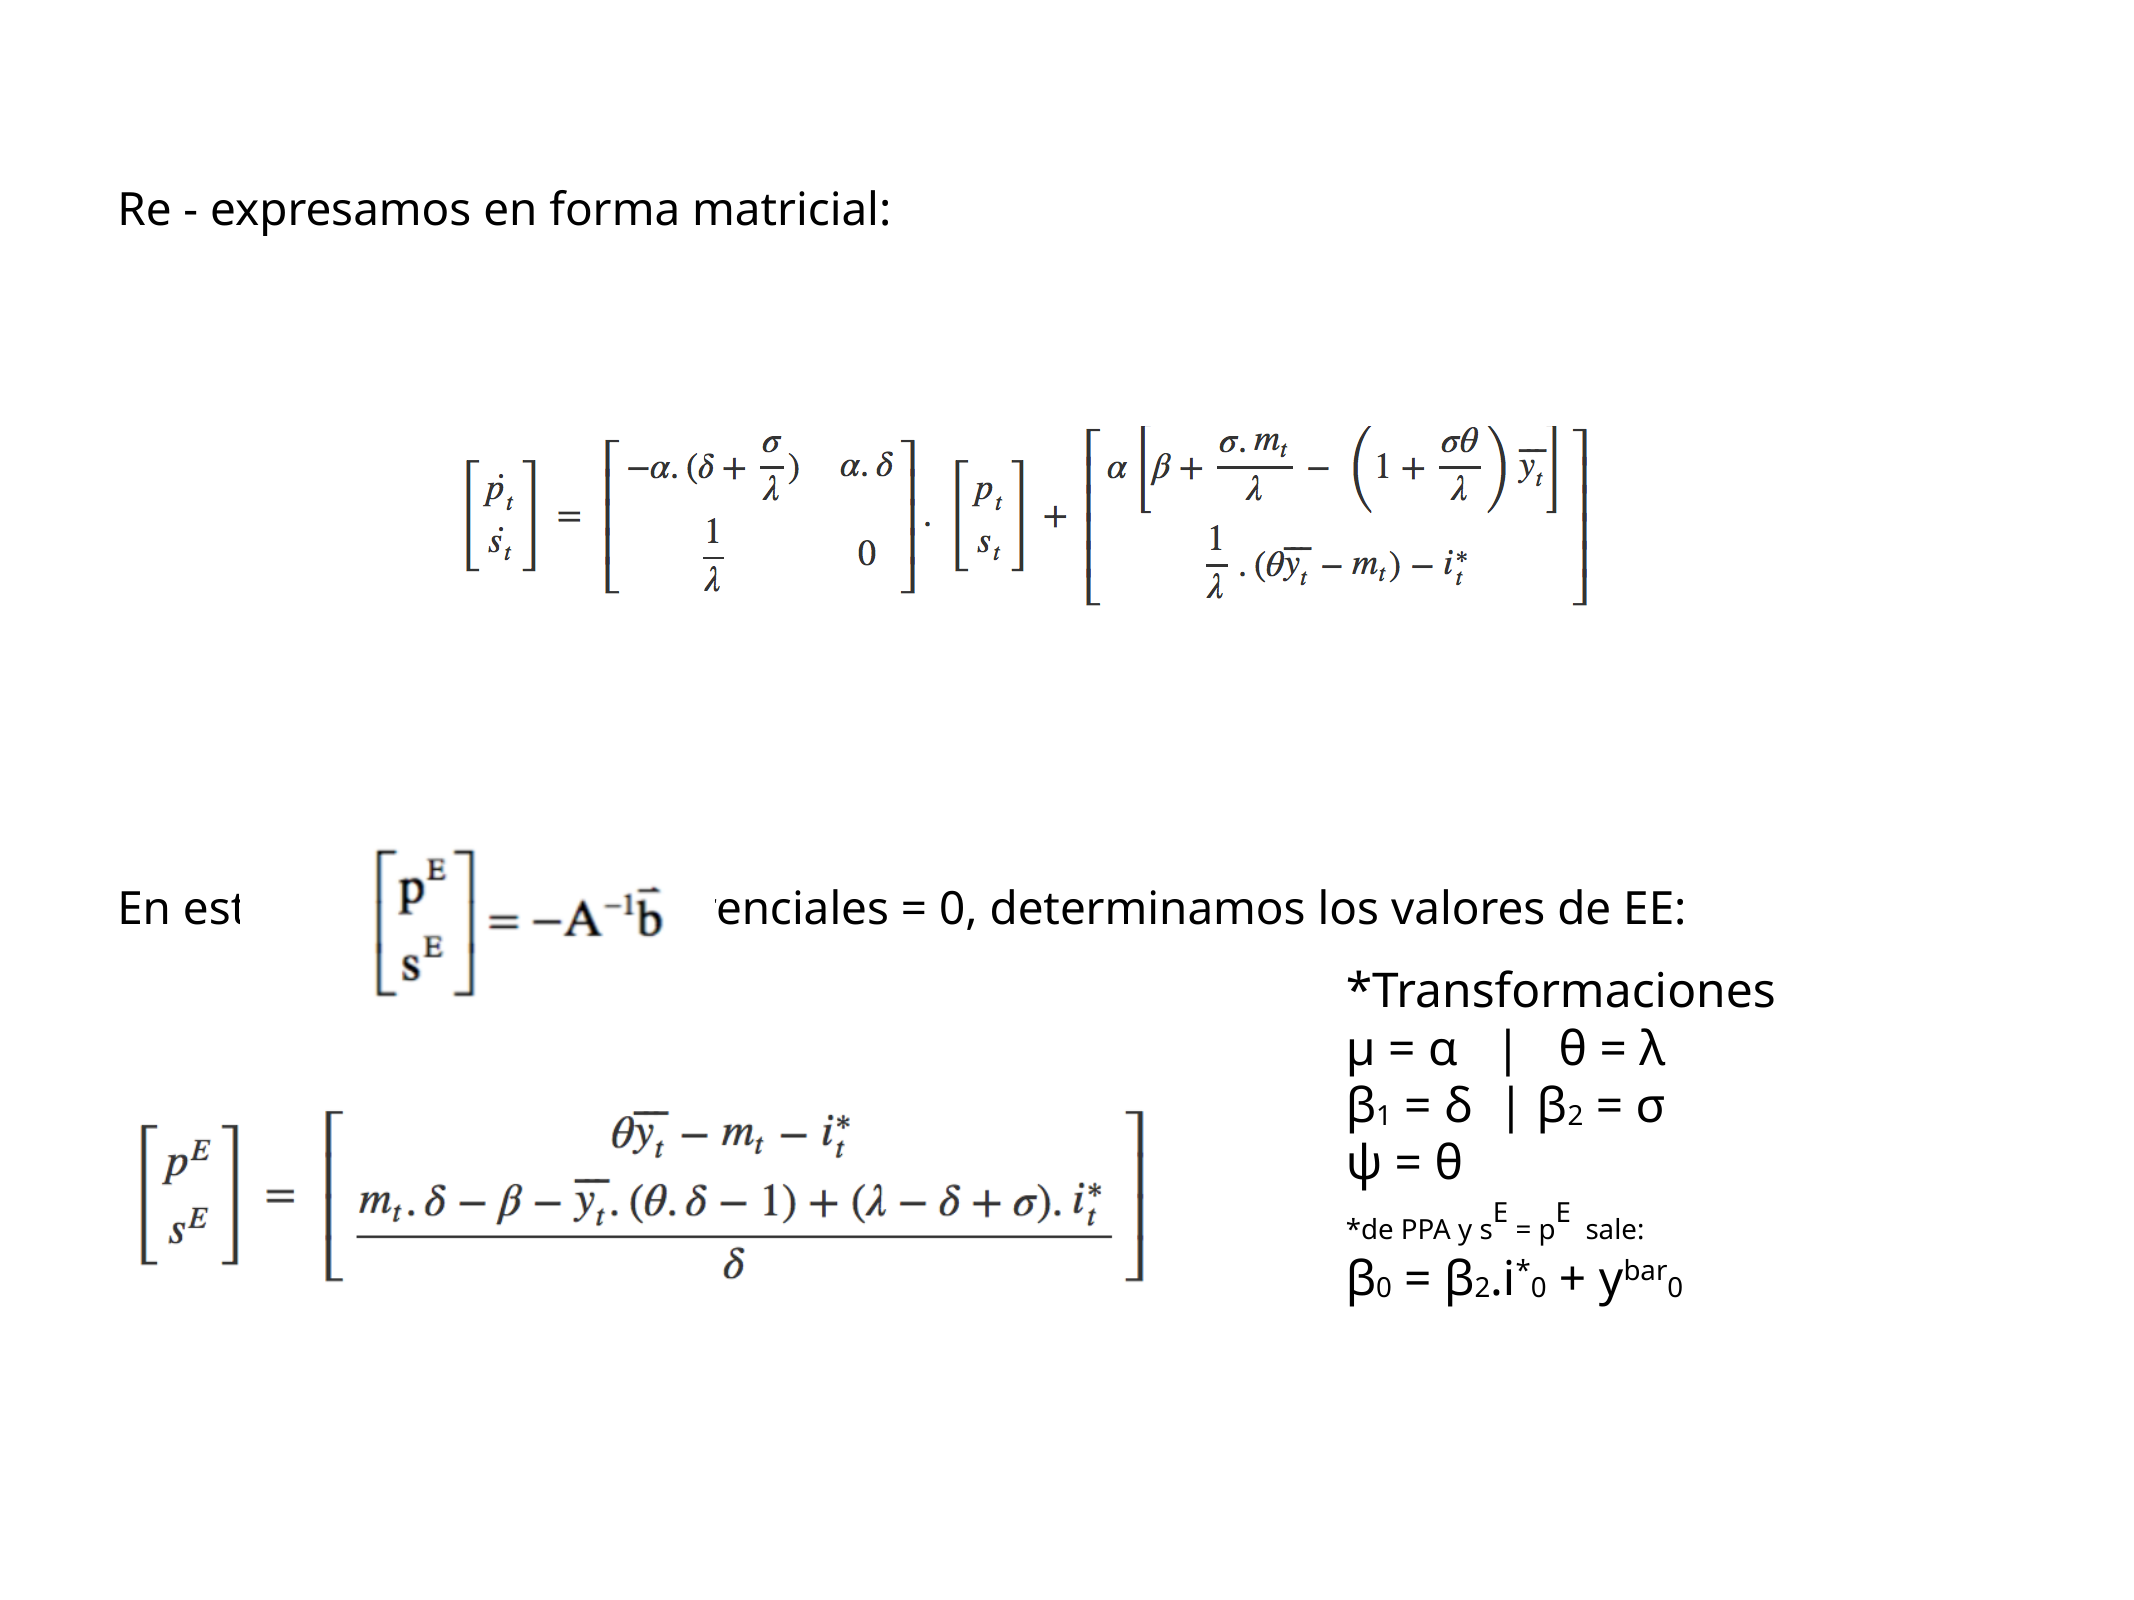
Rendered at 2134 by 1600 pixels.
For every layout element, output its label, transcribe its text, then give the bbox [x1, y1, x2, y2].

picture [391, 360, 1647, 656]
text_box Re - expresamos en forma matricial: En estado estacionario diferenciales = 0, determinamos los valores de EE: [108, 134, 1930, 1166]
picture [47, 822, 1210, 1405]
text_box *Transformaciones μ = α | θ = λ β1 = δ | β2 = σ ψ = θ *de PPA y sE = pE sale: β0 = β2.i*0 + ybar0 [1337, 951, 1954, 1371]
